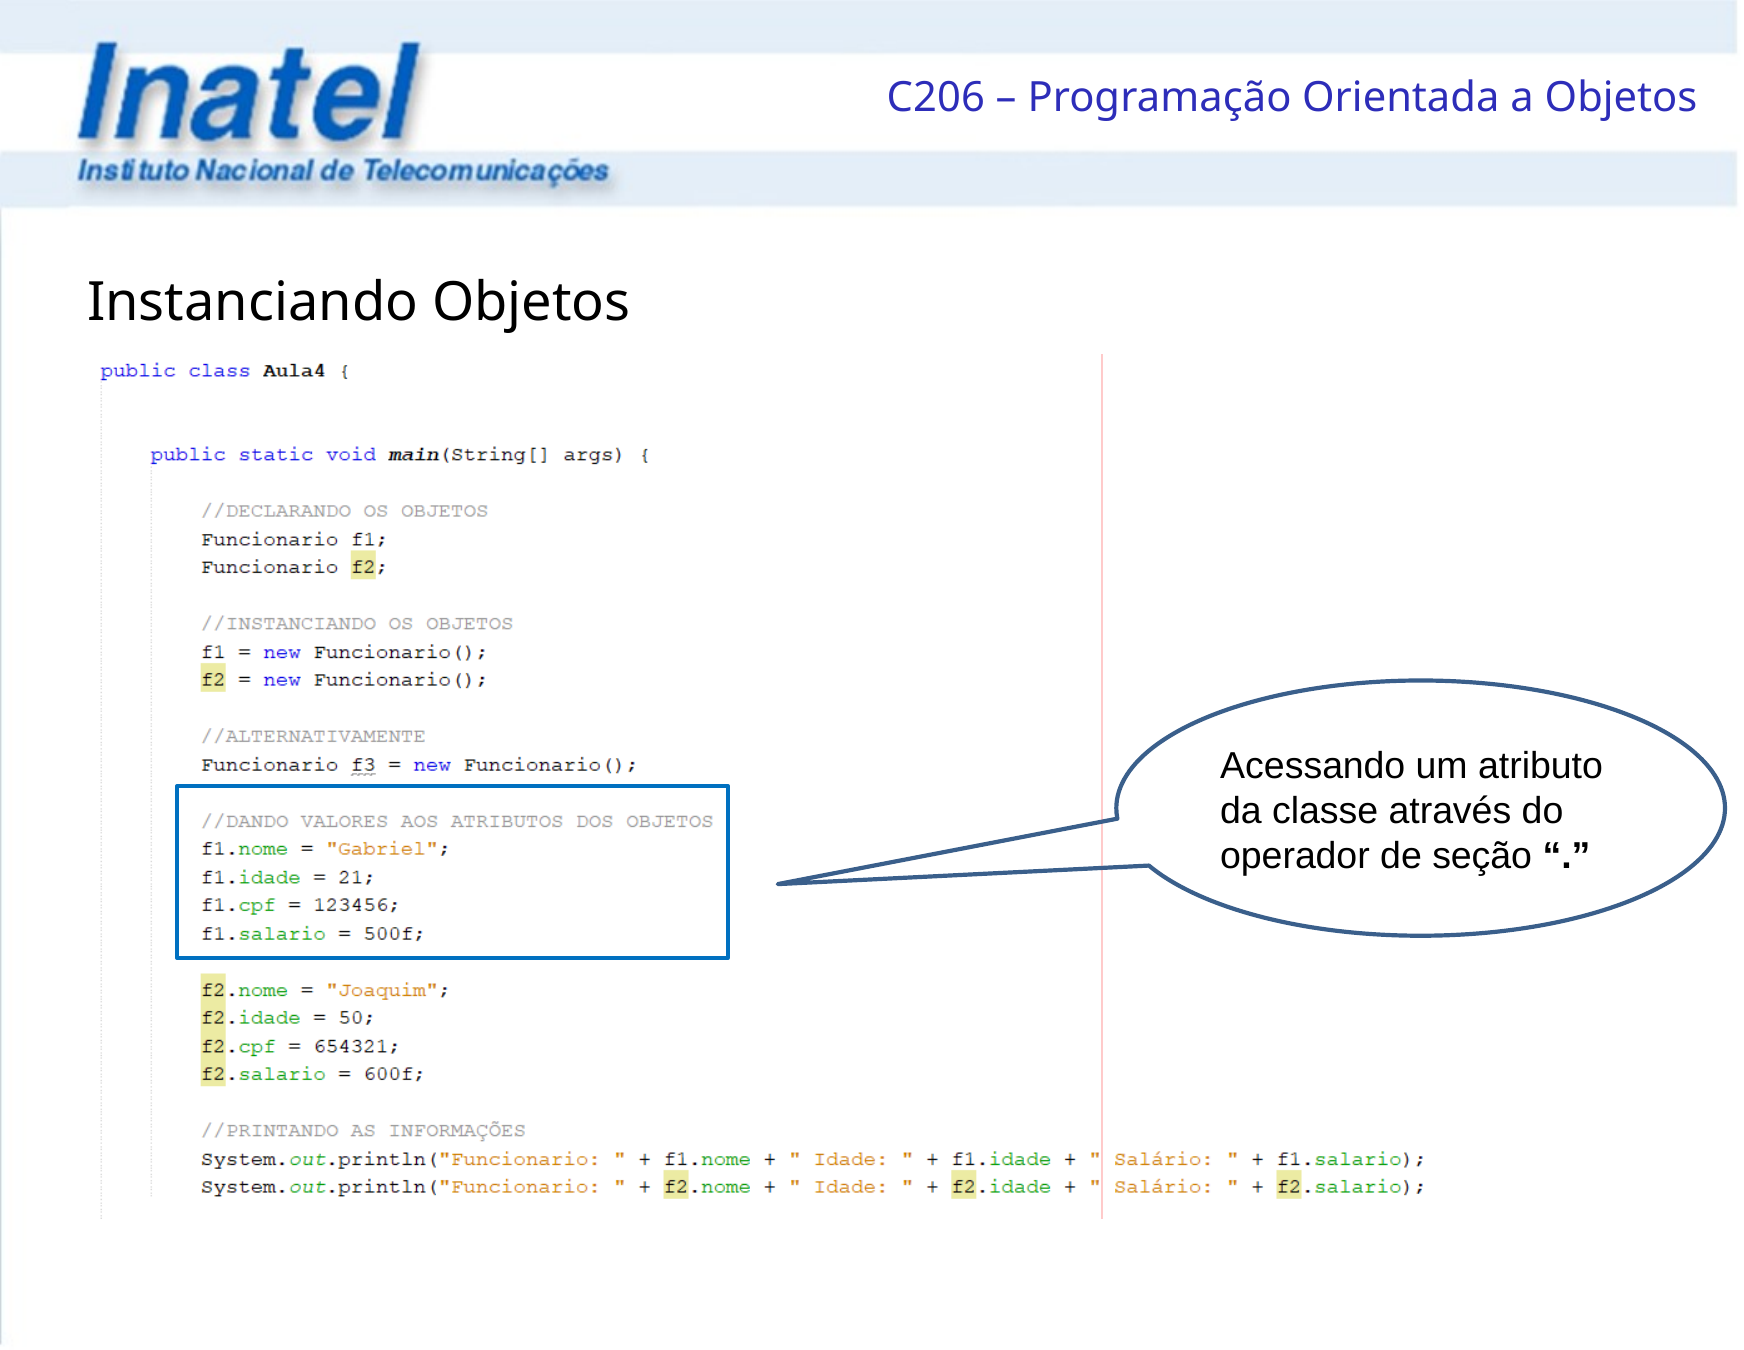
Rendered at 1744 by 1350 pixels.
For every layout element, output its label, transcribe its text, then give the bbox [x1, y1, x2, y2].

text_box Acessando um atributo da classe através do operador de seção “.” [1452, 679, 1728, 938]
picture [0, 0, 1744, 1350]
title Instanciando Objetos [87, 251, 1657, 355]
